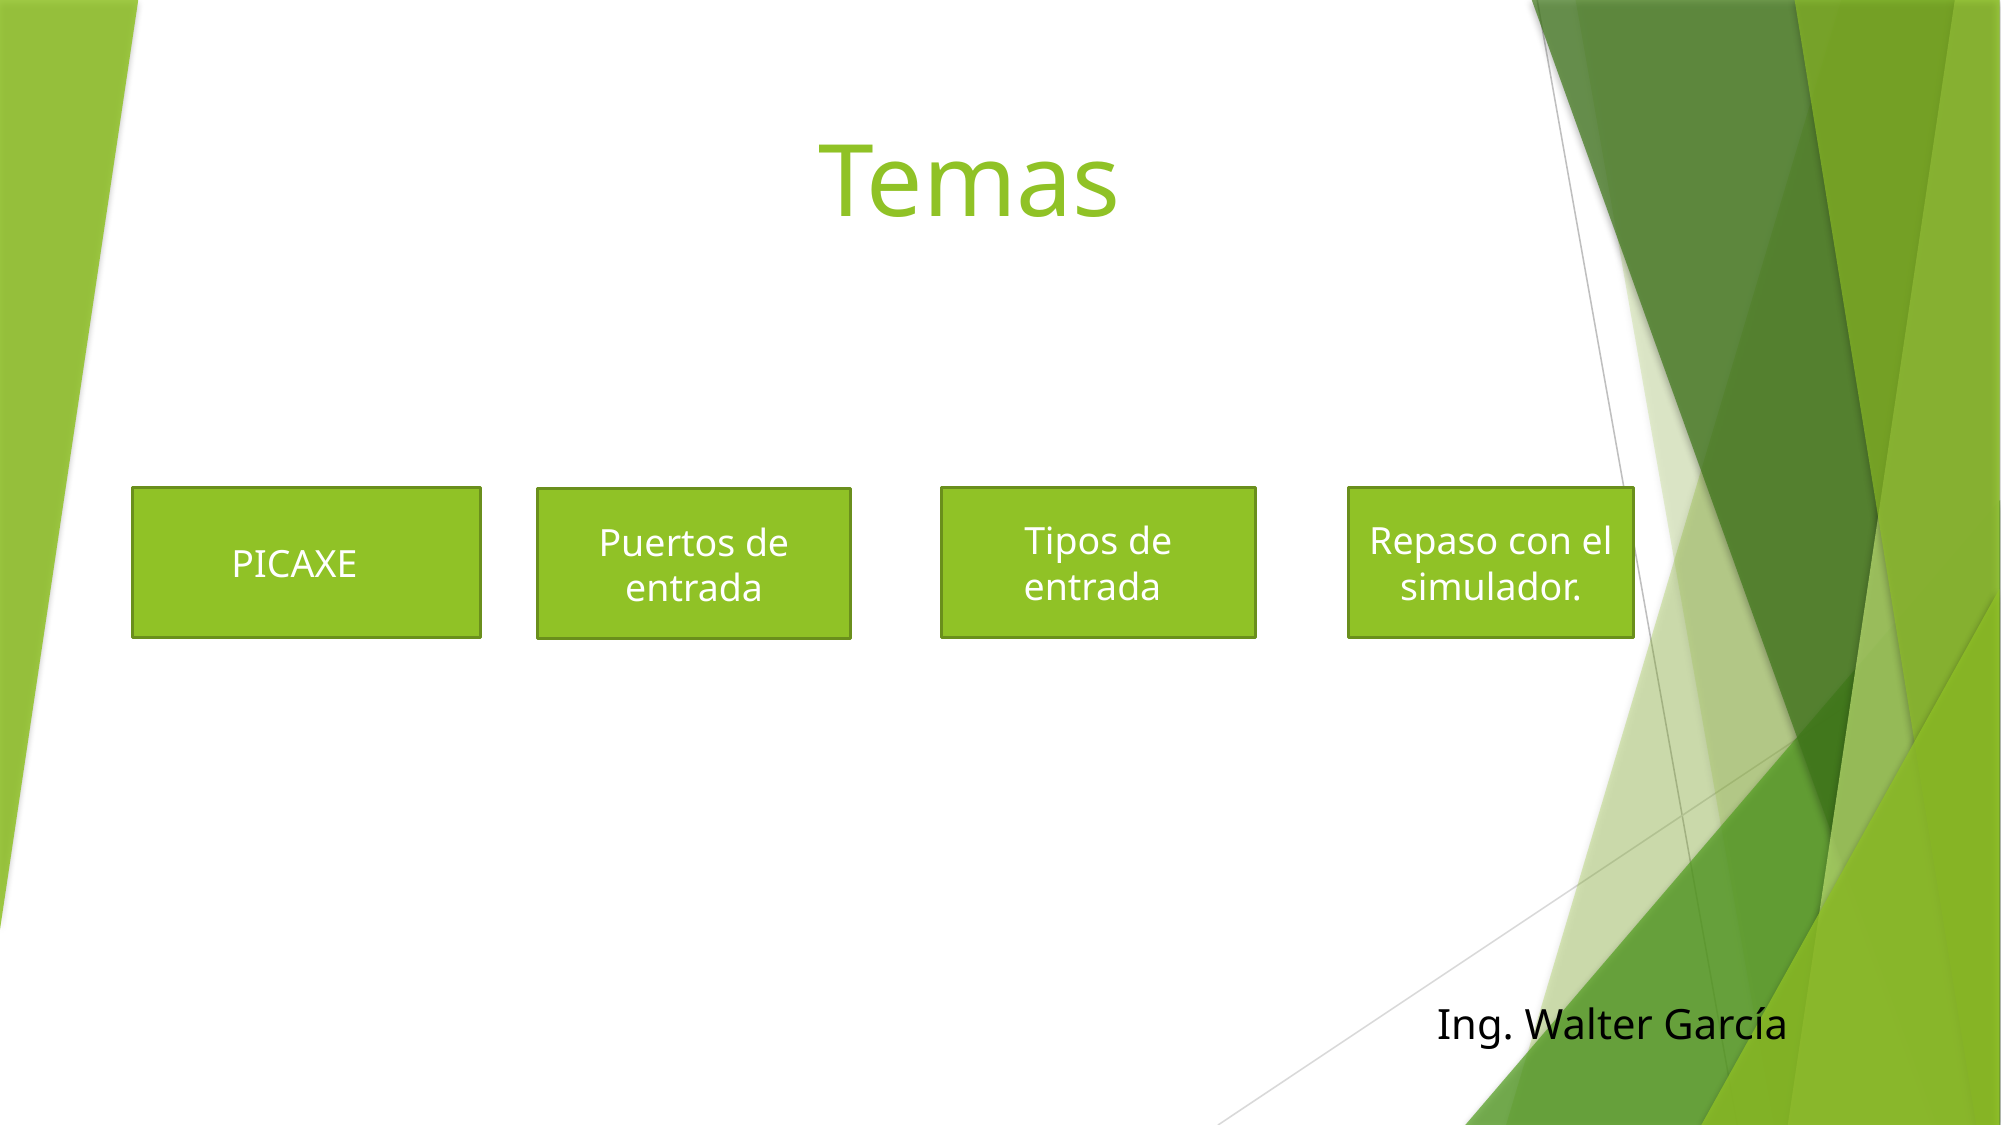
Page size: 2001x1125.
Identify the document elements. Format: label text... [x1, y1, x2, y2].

text_box Puertos de entrada [536, 487, 852, 640]
text_box Tipos de entrada [940, 486, 1257, 639]
text_box Repaso con el simulador. [1347, 486, 1635, 639]
title Temas [365, 105, 1574, 244]
subtitle Ing. Walter García [1414, 990, 1944, 1051]
text_box PICAXE [131, 486, 482, 639]
